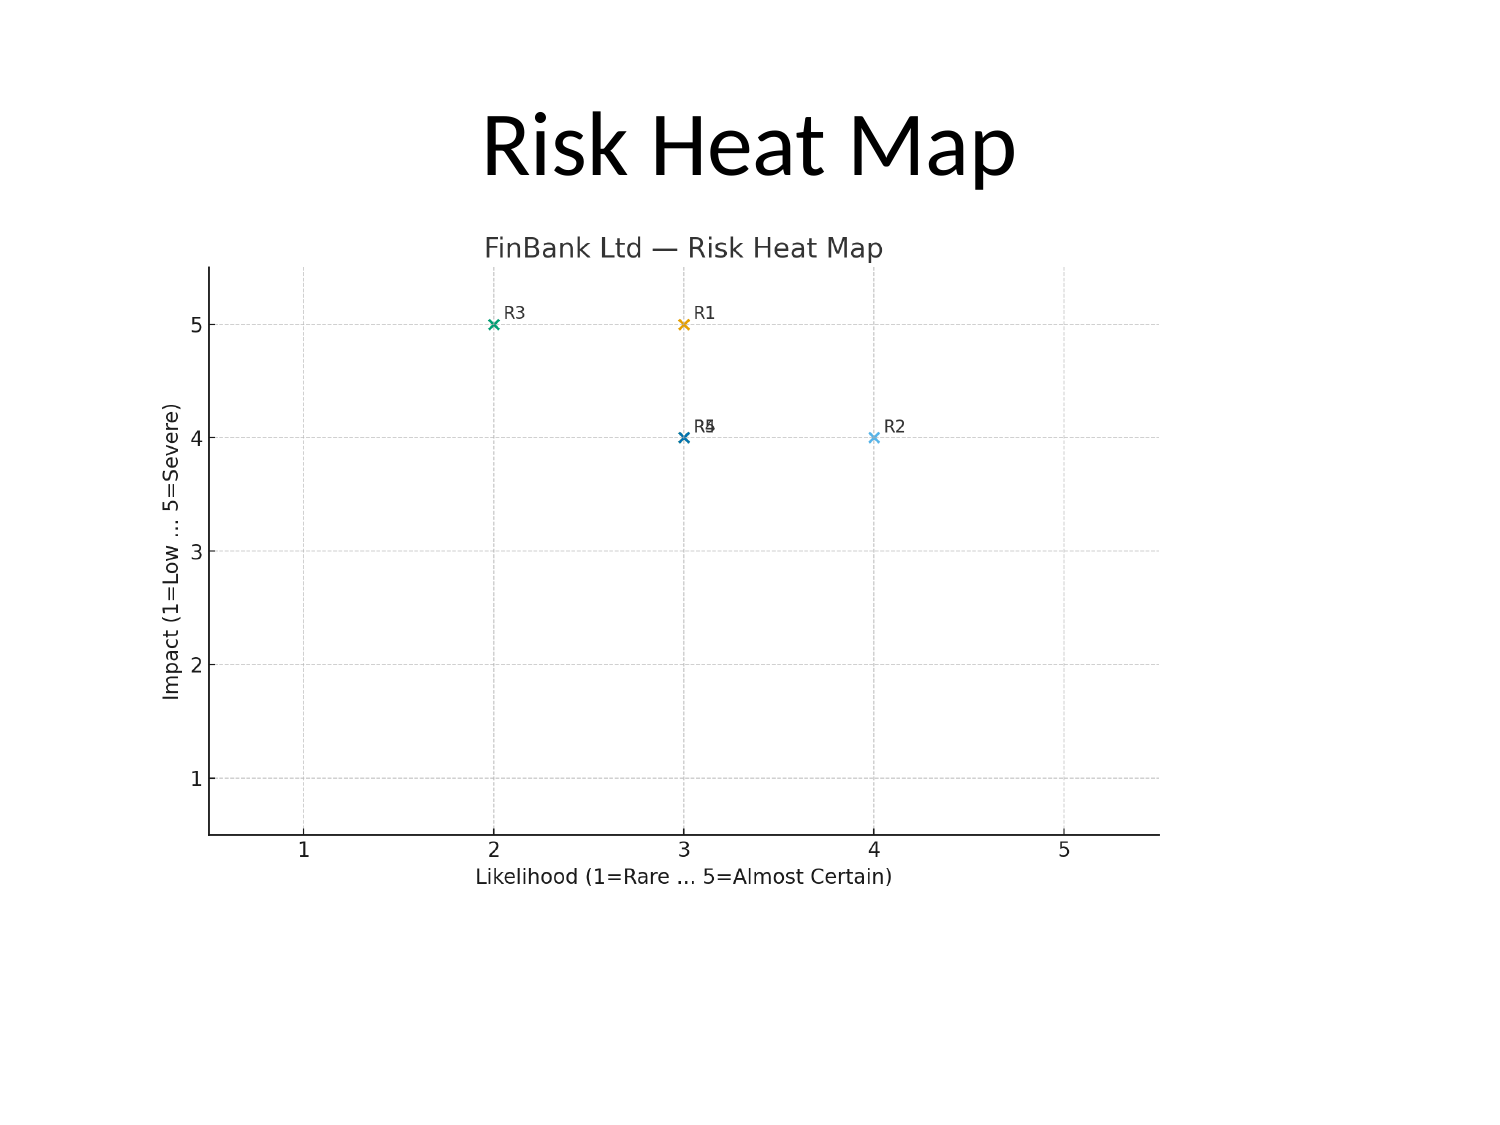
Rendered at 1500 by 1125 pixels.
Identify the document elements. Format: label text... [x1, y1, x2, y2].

picture [149, 224, 1171, 901]
title Risk Heat Map [75, 45, 1425, 233]
